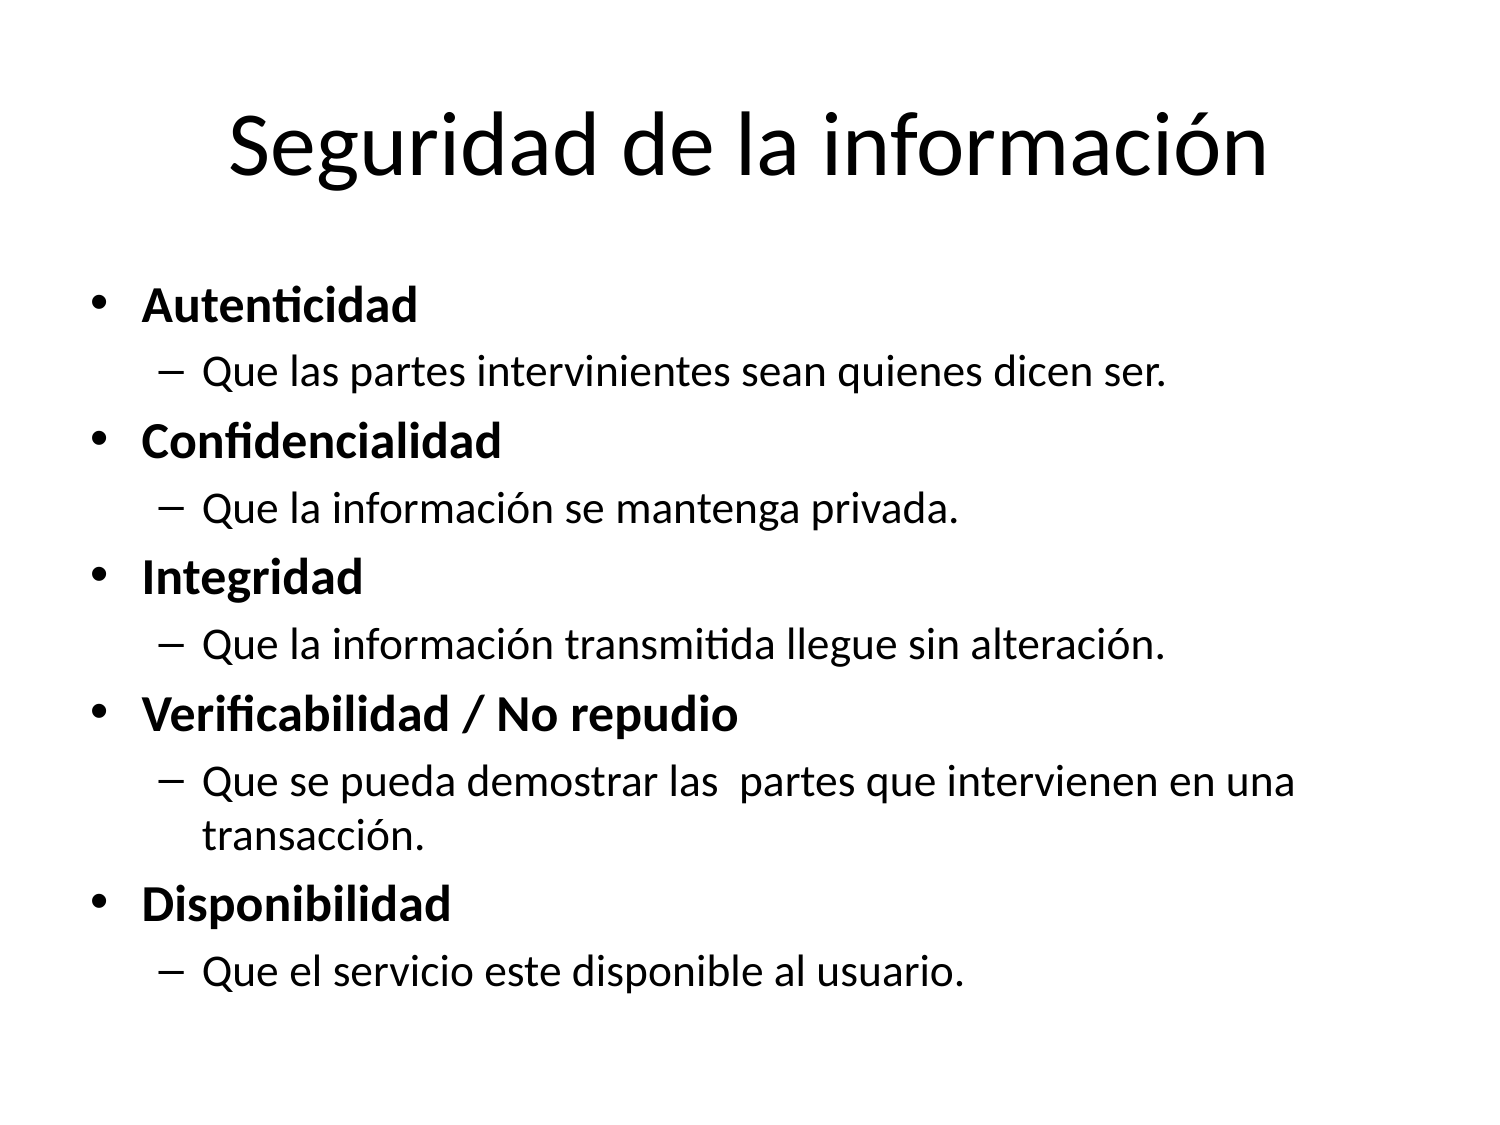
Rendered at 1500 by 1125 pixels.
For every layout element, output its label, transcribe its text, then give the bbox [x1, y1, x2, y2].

list Autenticidad Que las partes intervinientes sean quienes dicen ser. Confidencialidad Que la información se mantenga privada. Integridad Que la información transmitida llegue sin alteración. Verificabilidad / No repudio Que se pueda demostrar las partes que intervienen en una transacción. Disponibilidad Que el servicio este disponible al usuario. [75, 262, 1425, 1005]
title Seguridad de la información [75, 45, 1425, 233]
